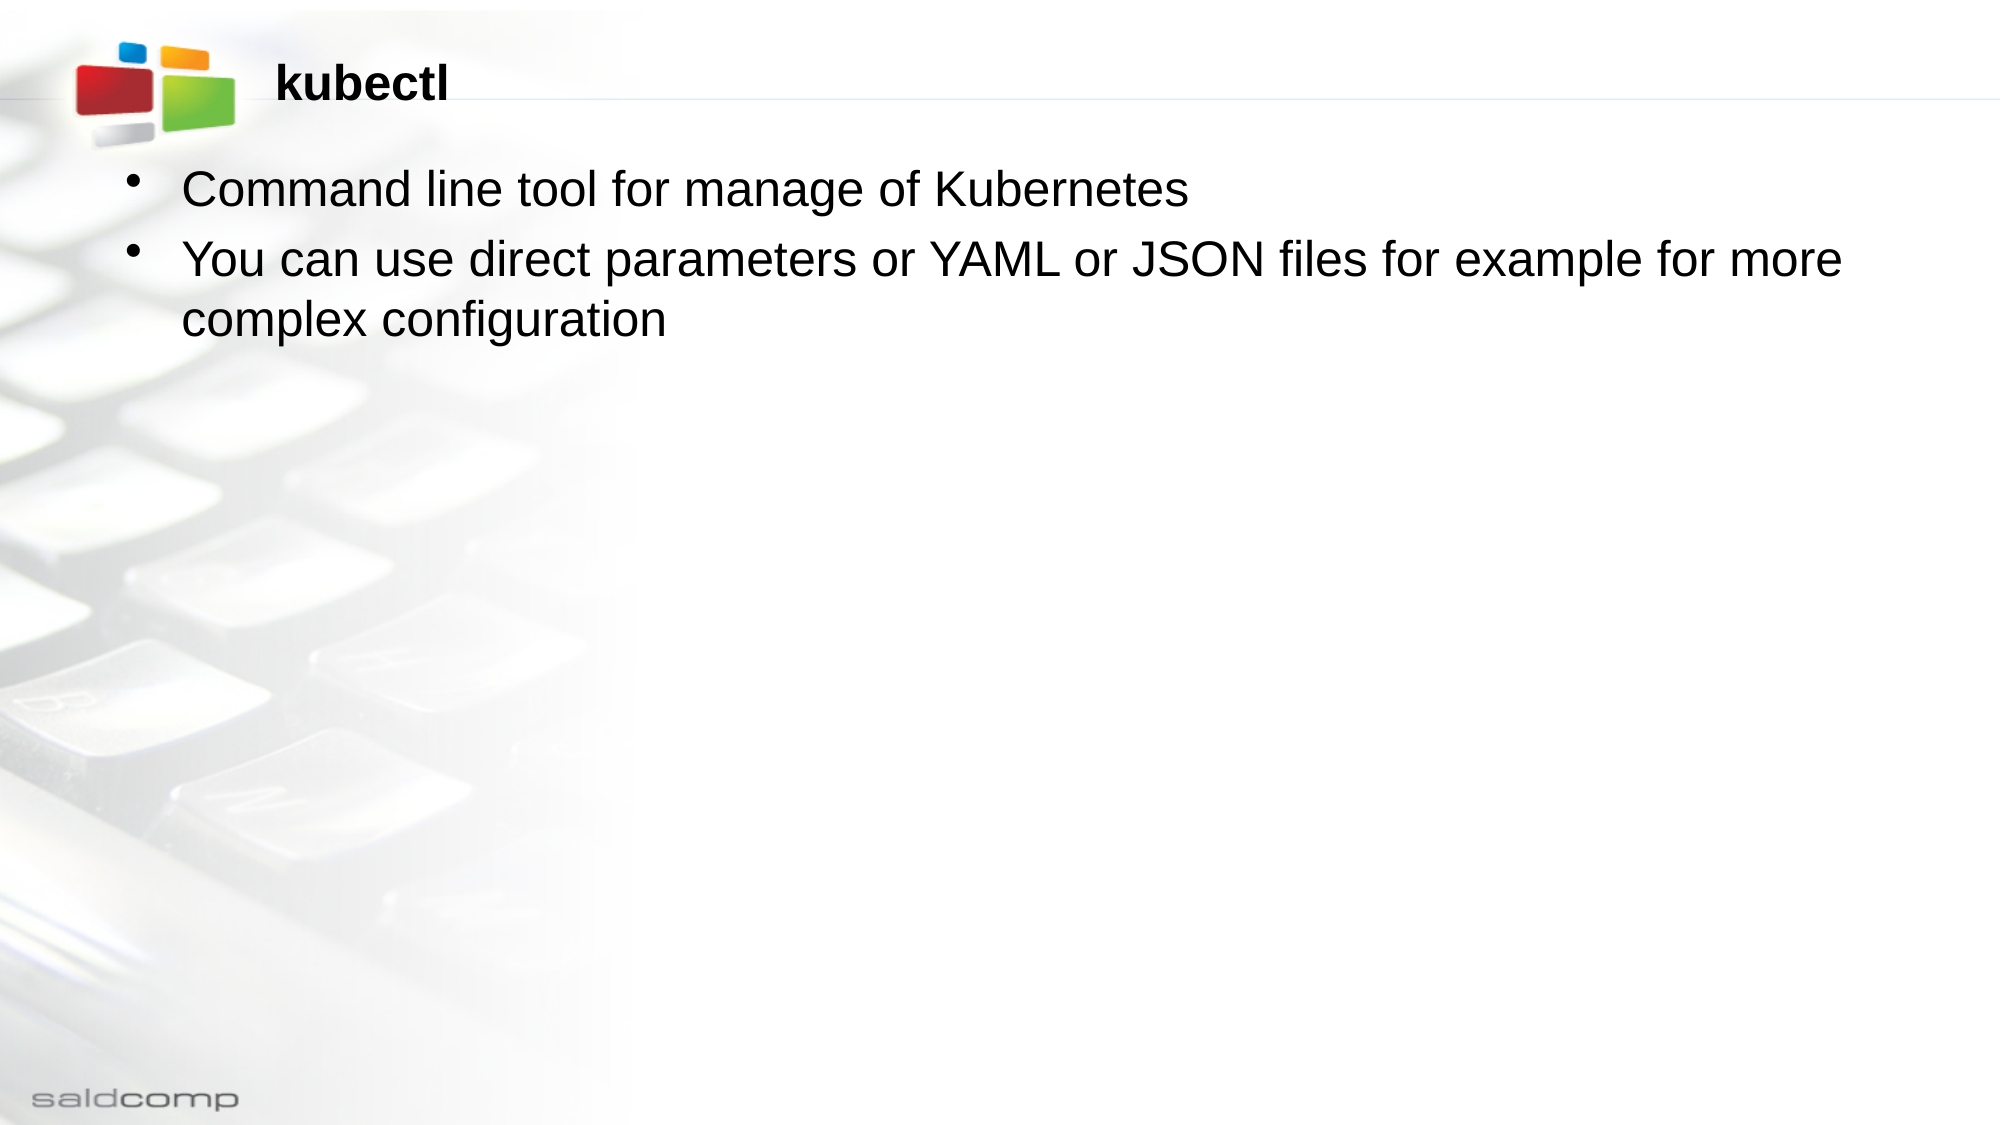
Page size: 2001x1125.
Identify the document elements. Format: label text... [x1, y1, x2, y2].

title kubectl [259, 42, 1945, 119]
picture [0, 0, 2001, 1125]
list Command line tool for manage of Kubernetes You can use direct parameters or YAML or JSON files for example for more complex configuration [110, 148, 1946, 1071]
